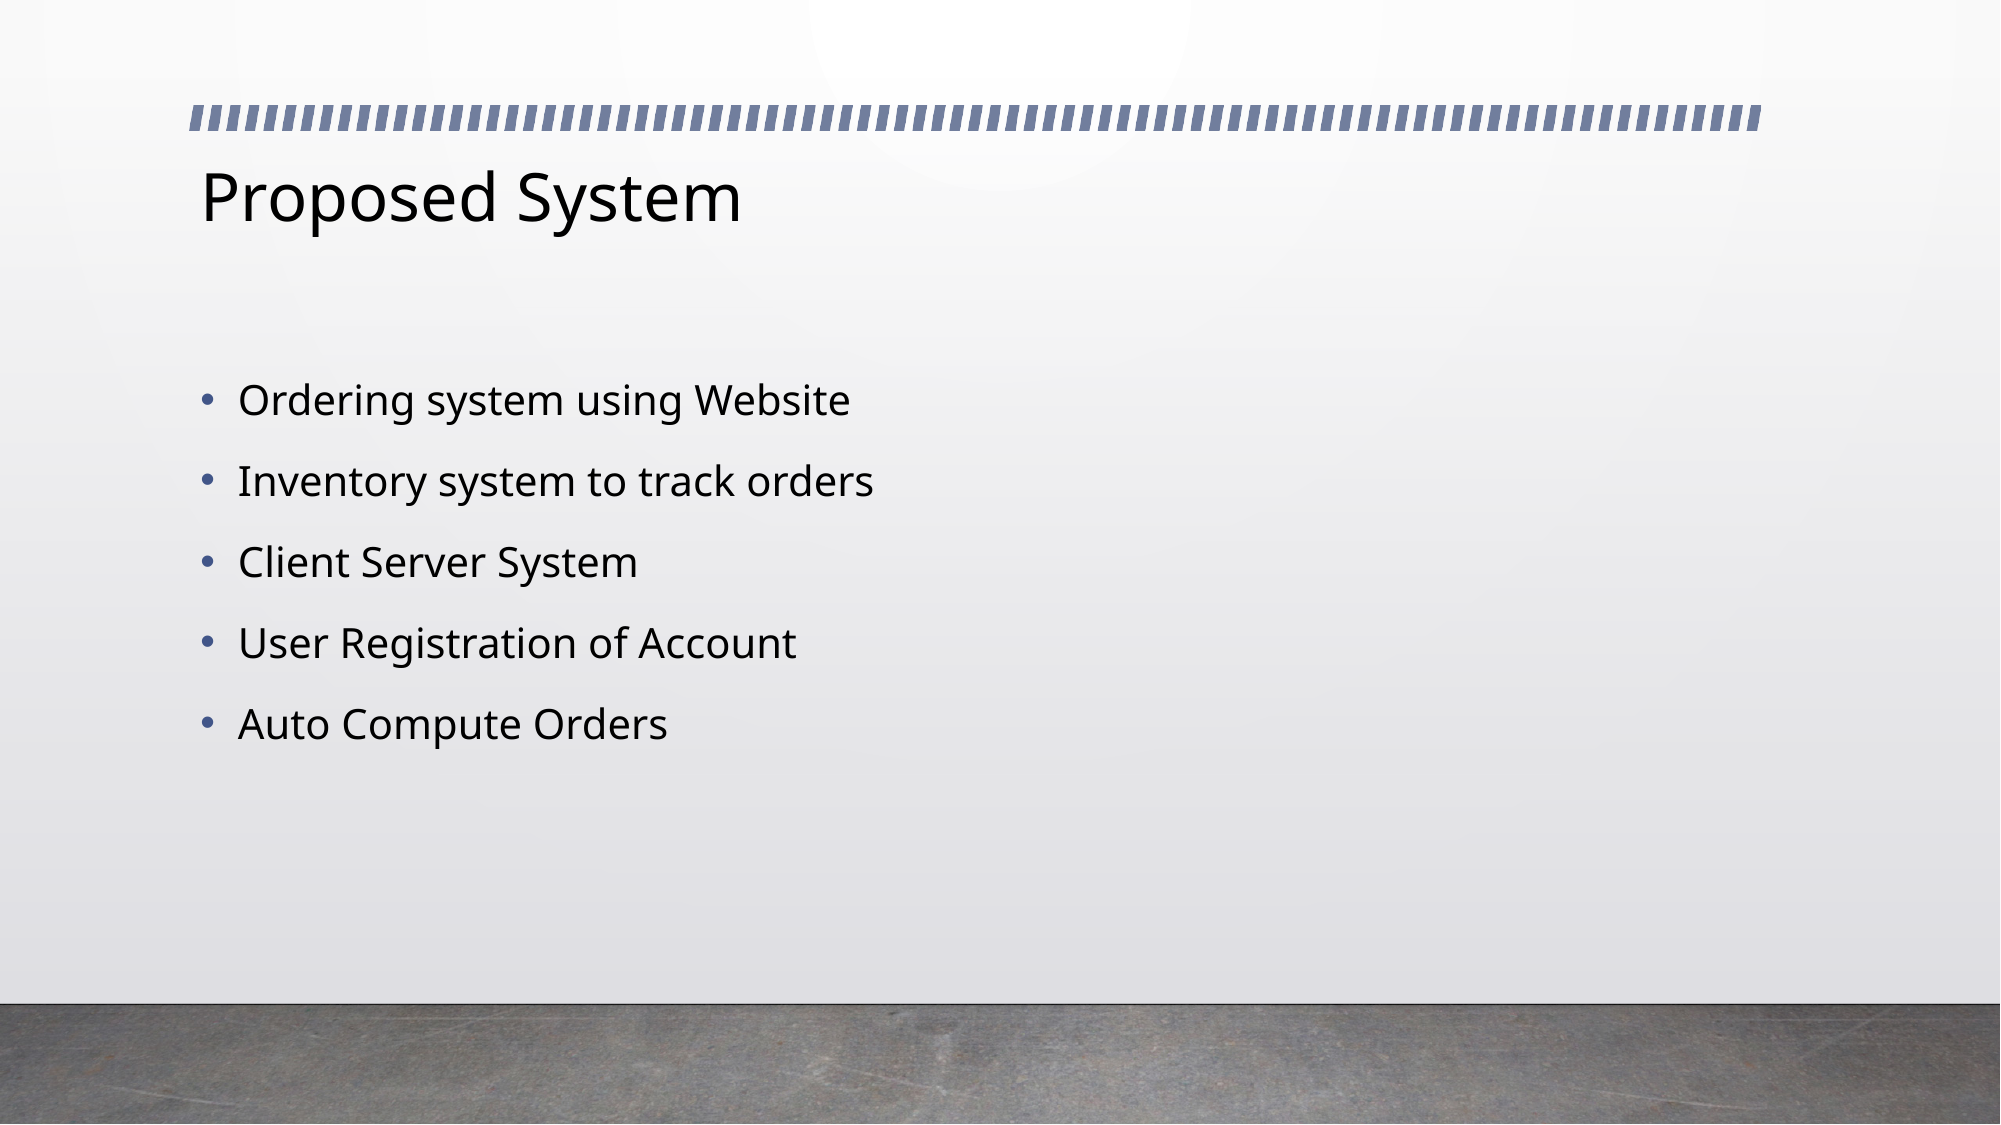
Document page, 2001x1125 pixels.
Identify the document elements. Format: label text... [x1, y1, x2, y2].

title Proposed System [185, 156, 1761, 329]
picture [0, 1004, 2000, 1124]
list Ordering system using Website Inventory system to track orders Client Server System User Registration of Account Auto Compute Orders [185, 356, 1761, 846]
